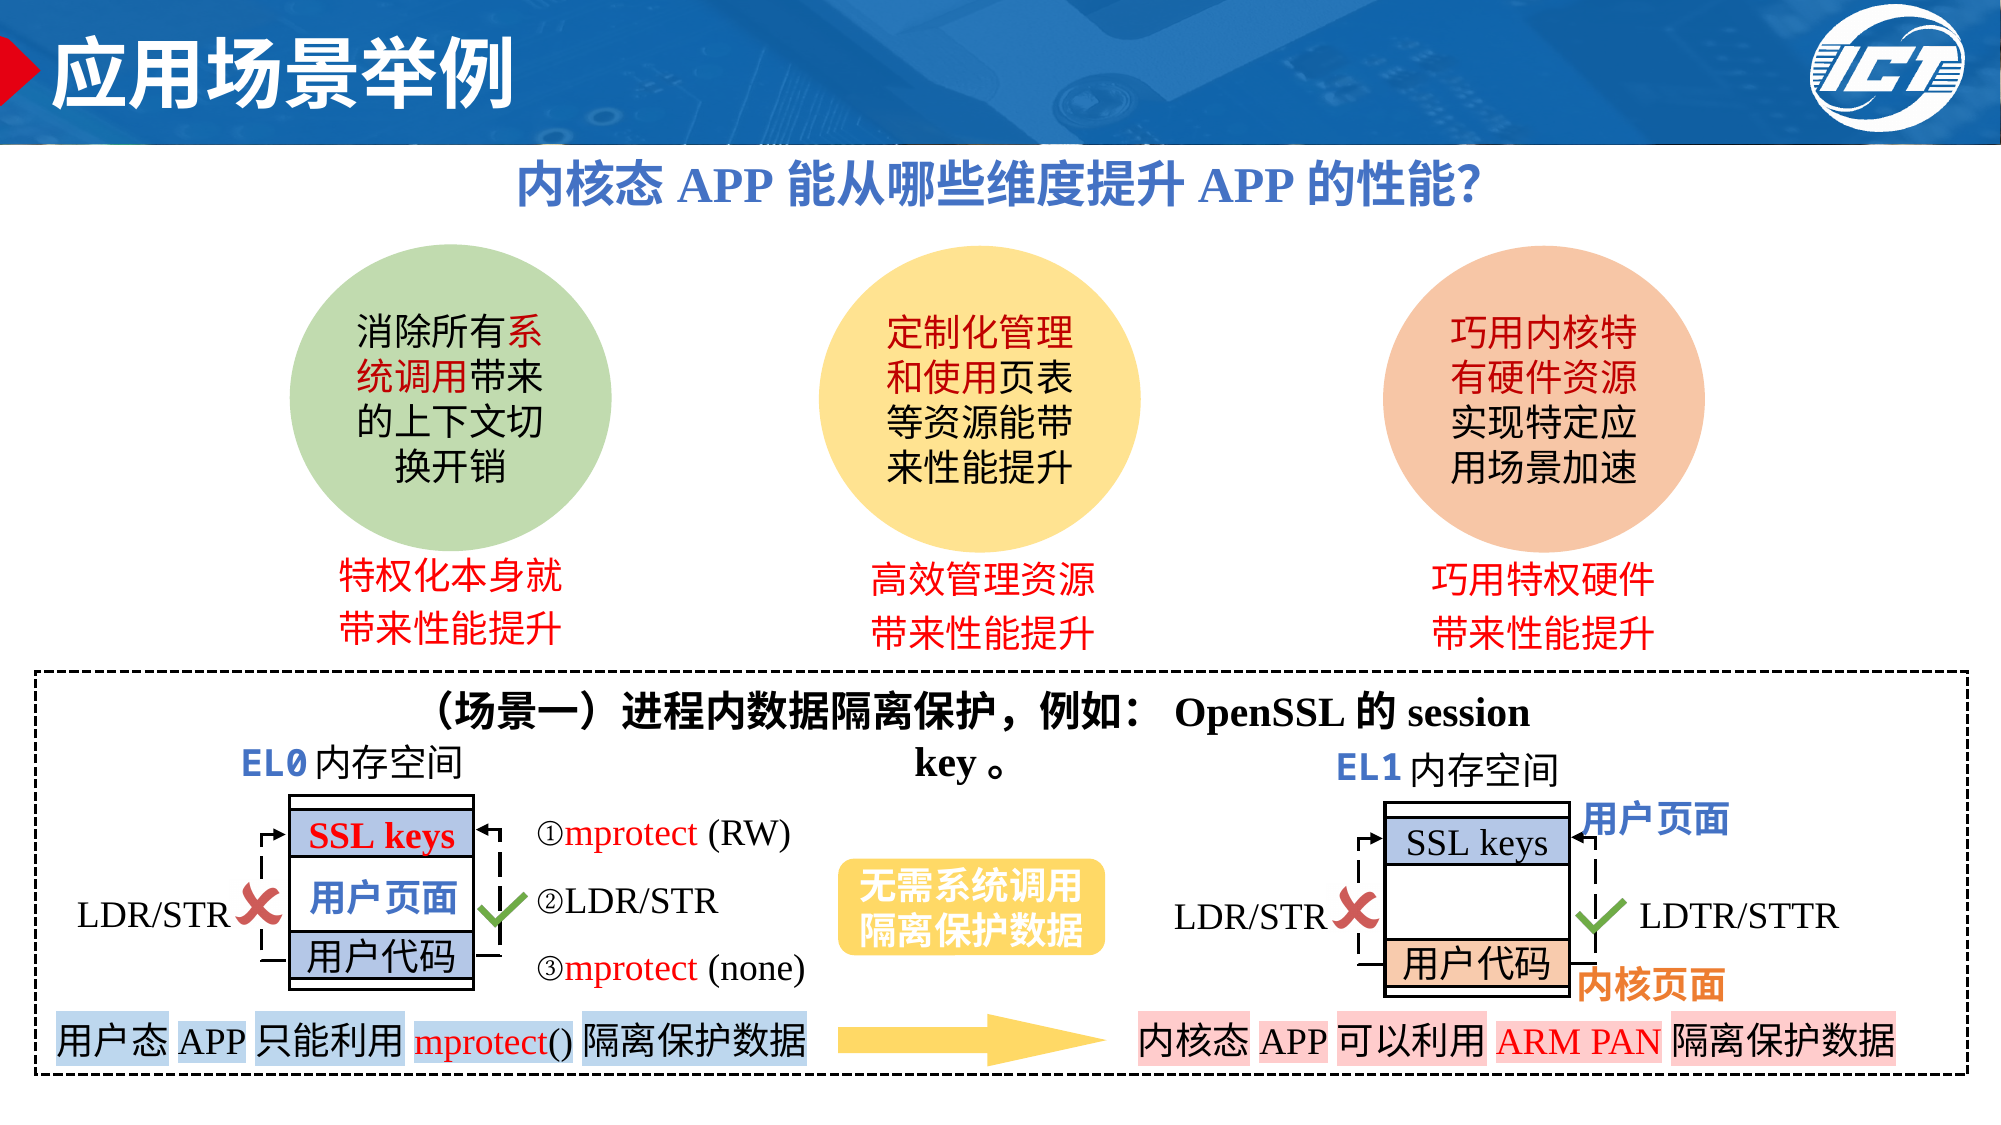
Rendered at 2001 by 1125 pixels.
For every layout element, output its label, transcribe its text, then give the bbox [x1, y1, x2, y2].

picture [0, 0, 2001, 145]
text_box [0, 671, 1968, 1075]
text_box 特权化本身就 带来性能提升 [182, 544, 719, 611]
text_box 巧用特权硬件 带来性能提升 [1276, 548, 1812, 616]
text_box 定制化管理和使用页表等资源能带来性能提升 [817, 244, 1142, 548]
text_box 消除所有系统调用带来的上下文切换开销 [288, 243, 613, 544]
list 内核态APP能从哪些维度提升APP的性能？ [493, 145, 1479, 238]
text_box 高效管理资源 带来性能提升 [715, 548, 1252, 616]
text_box 巧用内核特有硬件资源实现特定应用场景加速 [1382, 244, 1706, 548]
